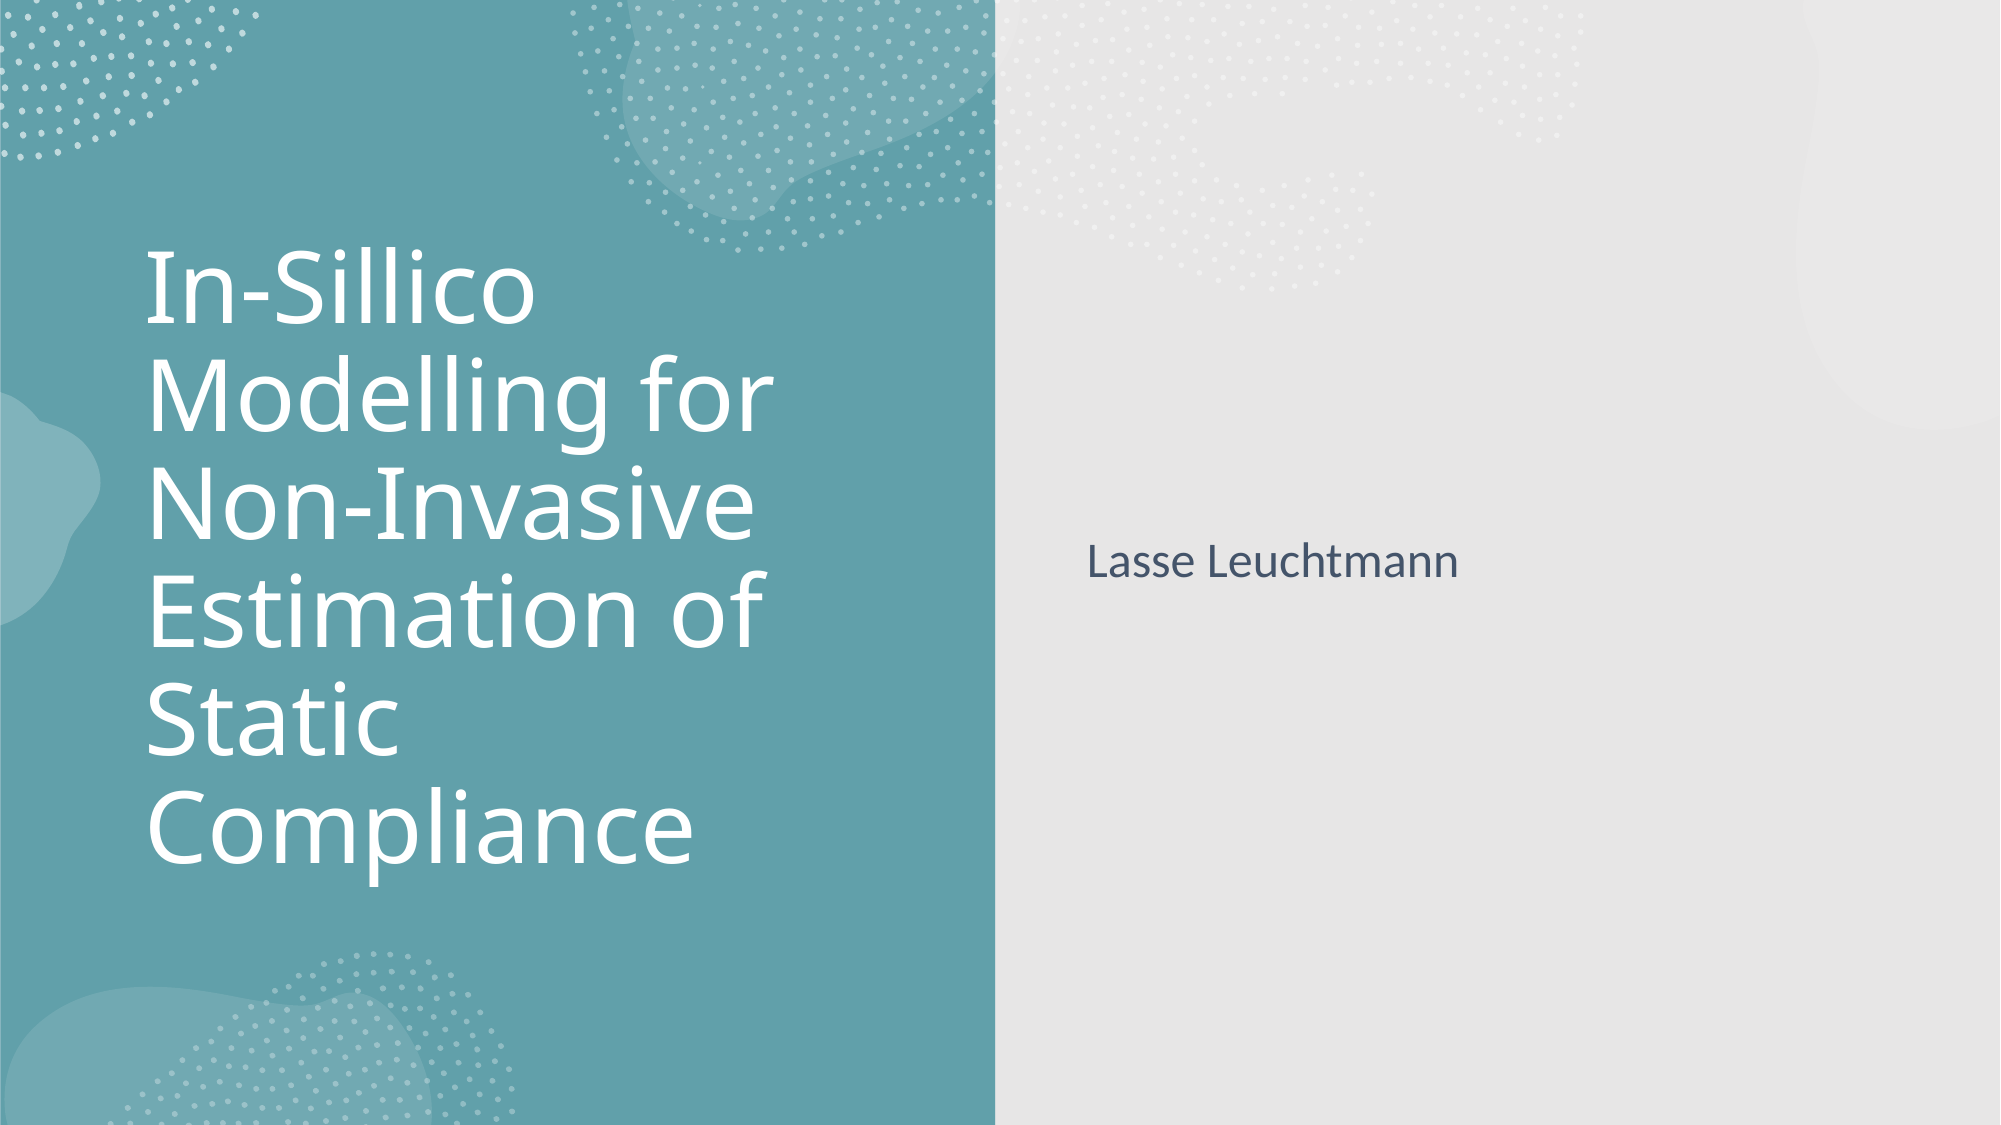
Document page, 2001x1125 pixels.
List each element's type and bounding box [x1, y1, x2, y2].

text_box [0, 0, 2000, 1125]
